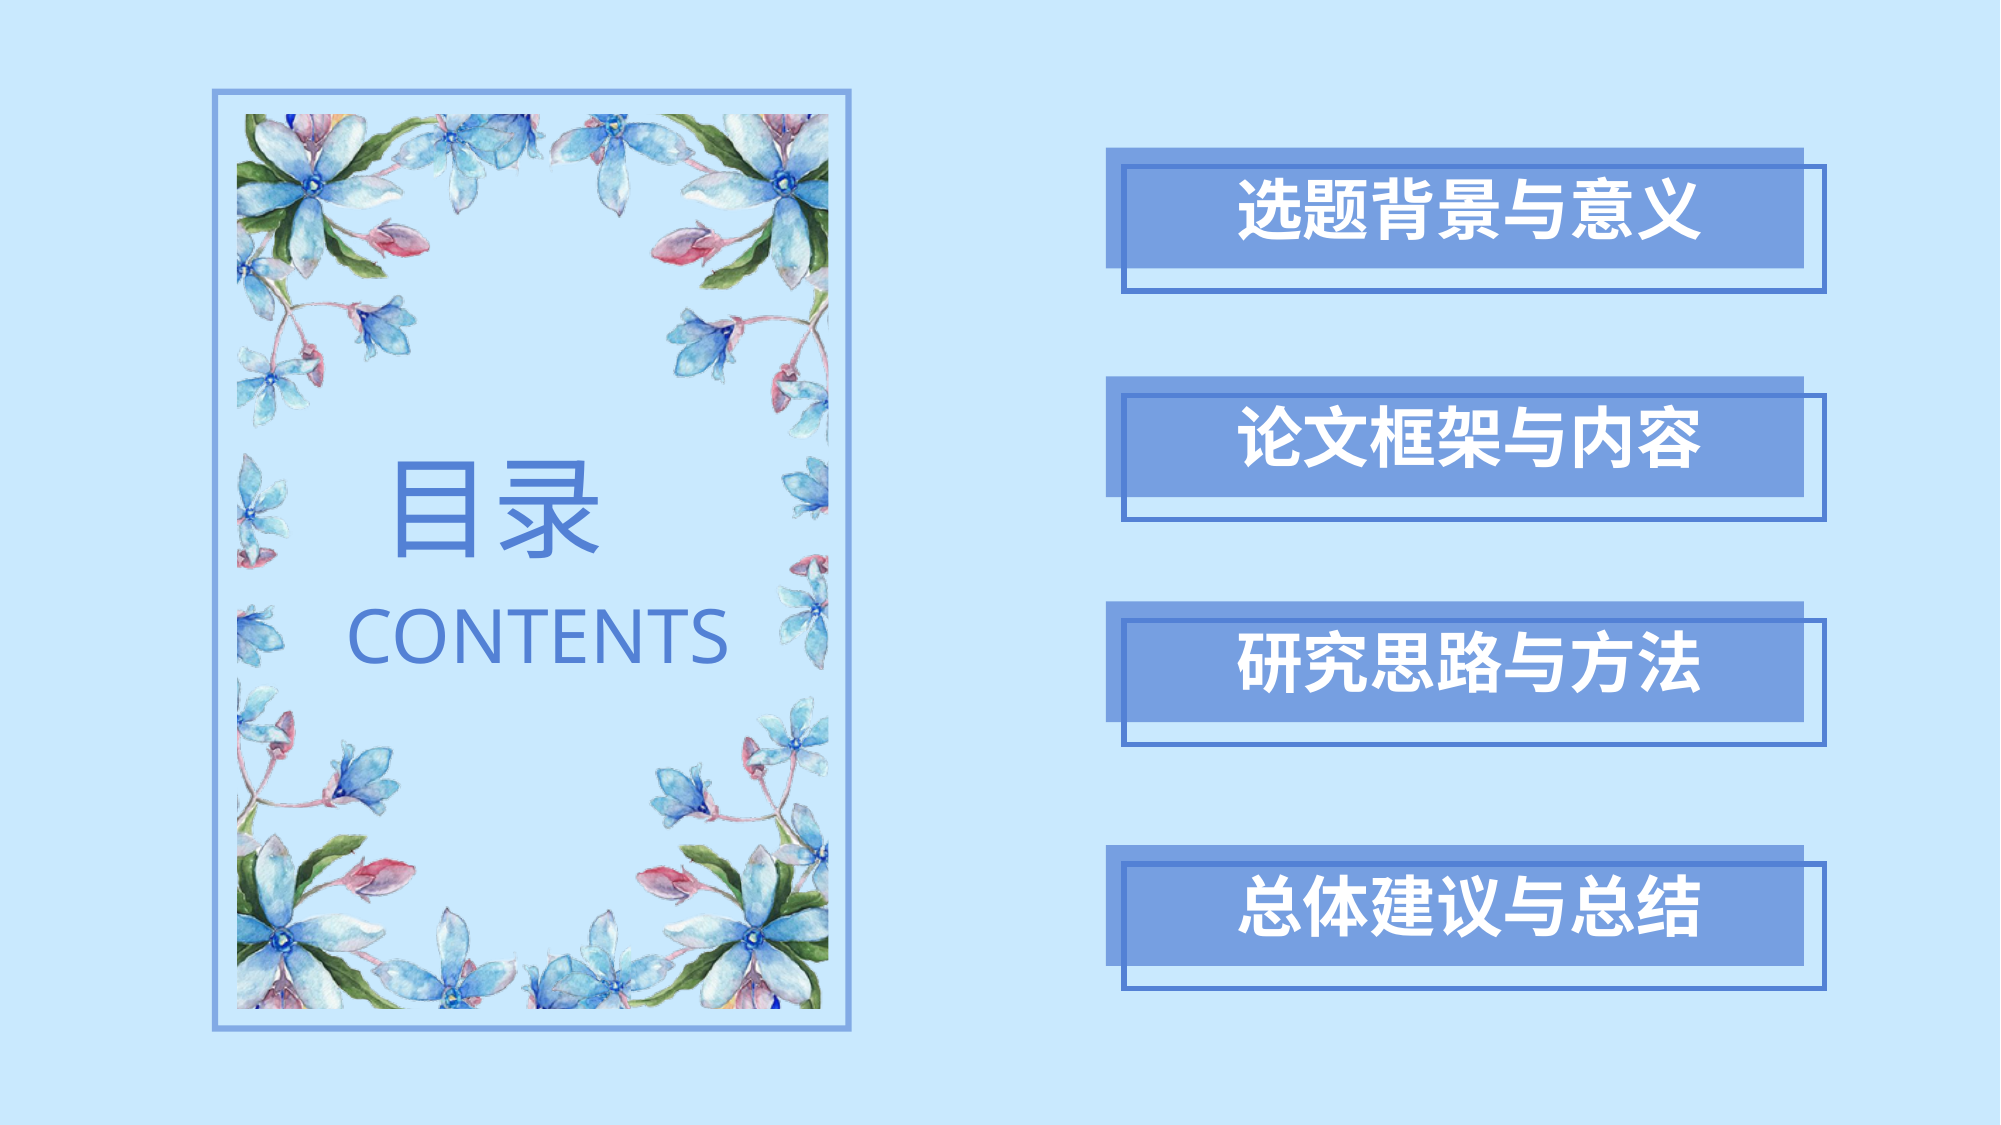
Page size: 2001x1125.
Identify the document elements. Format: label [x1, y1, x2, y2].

text_box [214, 91, 849, 1029]
text_box [1105, 376, 1825, 520]
text_box [1105, 845, 1825, 1035]
text_box [1105, 147, 1825, 291]
text_box [1105, 601, 1825, 745]
